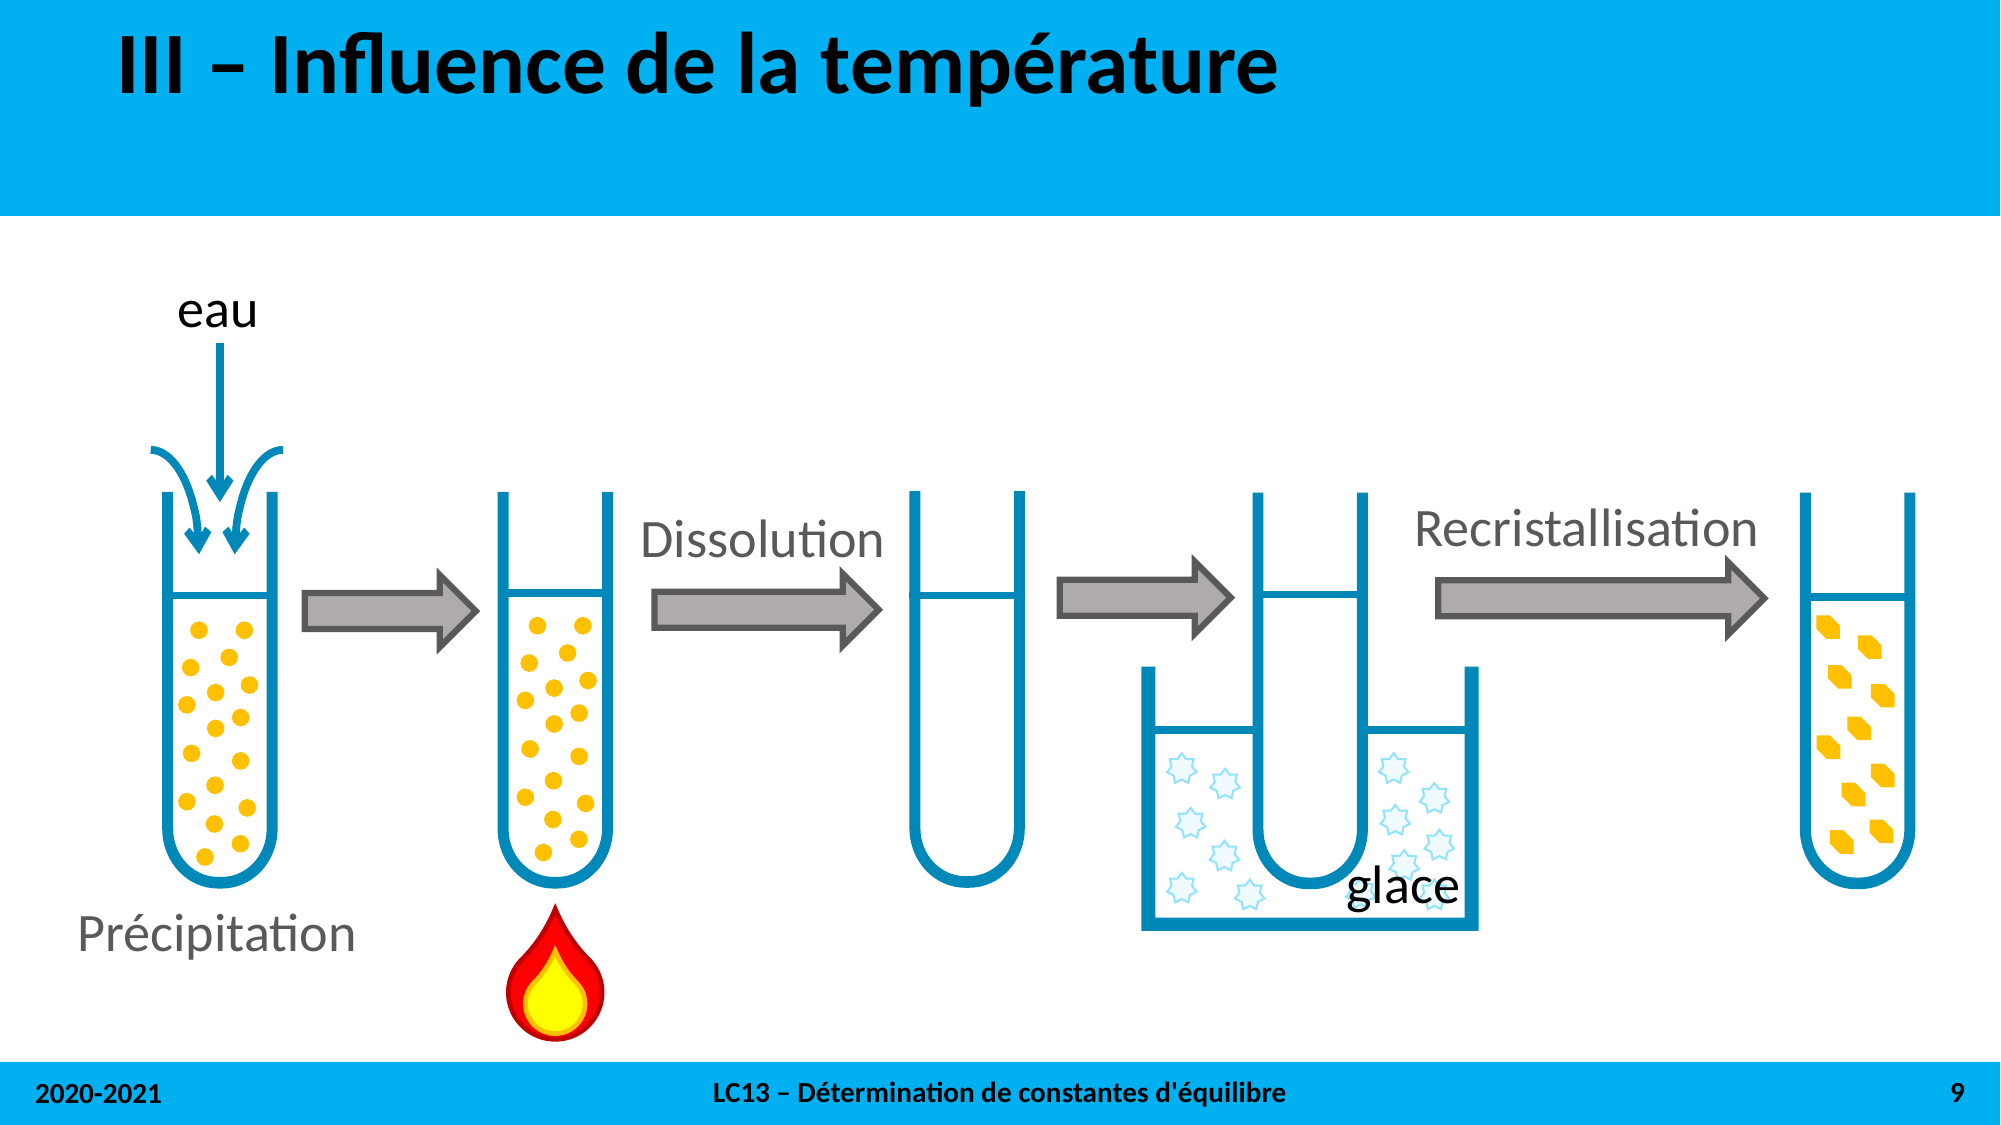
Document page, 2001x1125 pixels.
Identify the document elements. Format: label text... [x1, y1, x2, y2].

slide_number 2020-2021 [20, 1061, 470, 1122]
text_box [150, 449, 190, 555]
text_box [497, 491, 613, 889]
text_box Recristallisation [1399, 489, 1791, 562]
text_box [1799, 492, 1916, 890]
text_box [508, 945, 603, 1040]
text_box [162, 491, 278, 889]
text_box [1479, 559, 1766, 637]
text_box [244, 449, 284, 555]
text_box Dissolution [625, 503, 902, 569]
text_box Précipitation [62, 879, 390, 980]
text_box eau [162, 276, 293, 335]
text_box [303, 572, 478, 650]
footer LC13 – Détermination de constantes d'équilibre [470, 1060, 1529, 1121]
text_box [1058, 578, 1141, 617]
slide_number 9 [1529, 1060, 1980, 1121]
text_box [1141, 492, 1479, 931]
title III – Influence de la température [101, 16, 1863, 114]
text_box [909, 491, 1025, 888]
text_box [653, 571, 881, 649]
text_box glace [1331, 822, 1507, 941]
